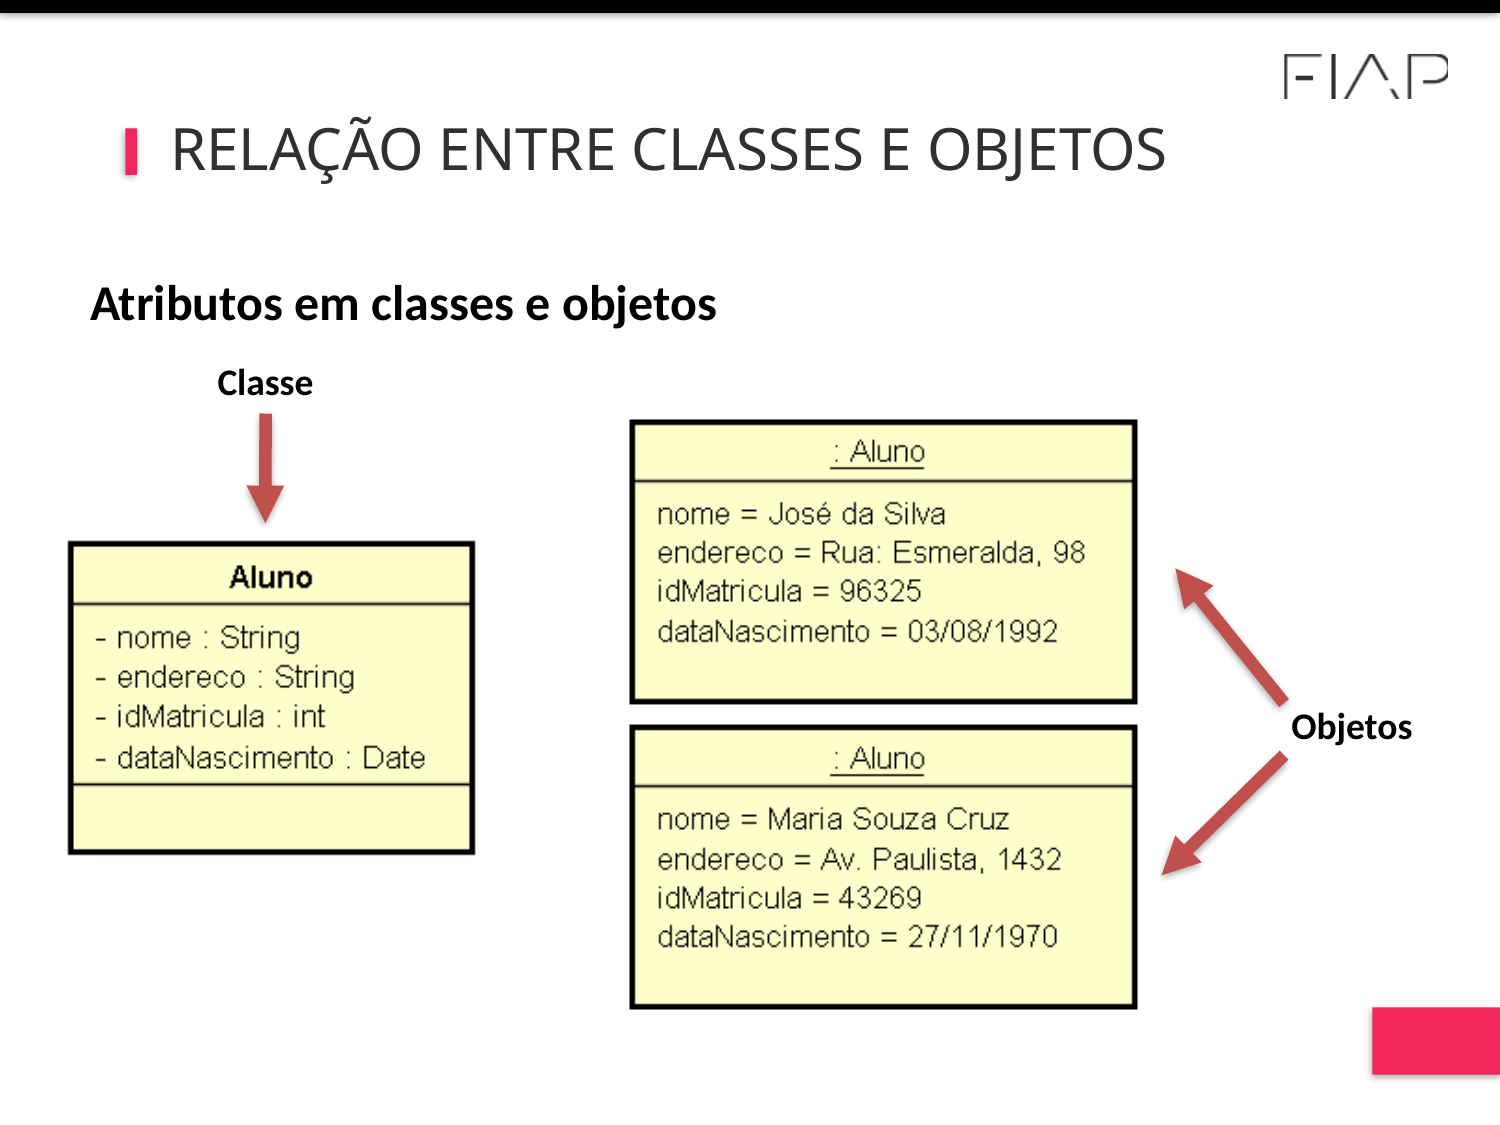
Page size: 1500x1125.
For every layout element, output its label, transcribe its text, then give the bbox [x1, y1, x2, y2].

picture [1283, 53, 1449, 99]
text_box [256, 413, 275, 515]
text_box [1175, 568, 1287, 706]
picture [605, 395, 1160, 1033]
list Atributos em classes e objetos [75, 262, 1367, 608]
text_box RELAÇÃO ENTRE CLASSES E OBJETOS [155, 112, 1364, 191]
text_box [1164, 752, 1287, 875]
text_box [1372, 1007, 1500, 1075]
text_box Classe [199, 349, 332, 412]
text_box Objetos [1273, 693, 1431, 756]
picture [44, 517, 499, 876]
text_box [0, 0, 1500, 14]
text_box [125, 128, 138, 176]
